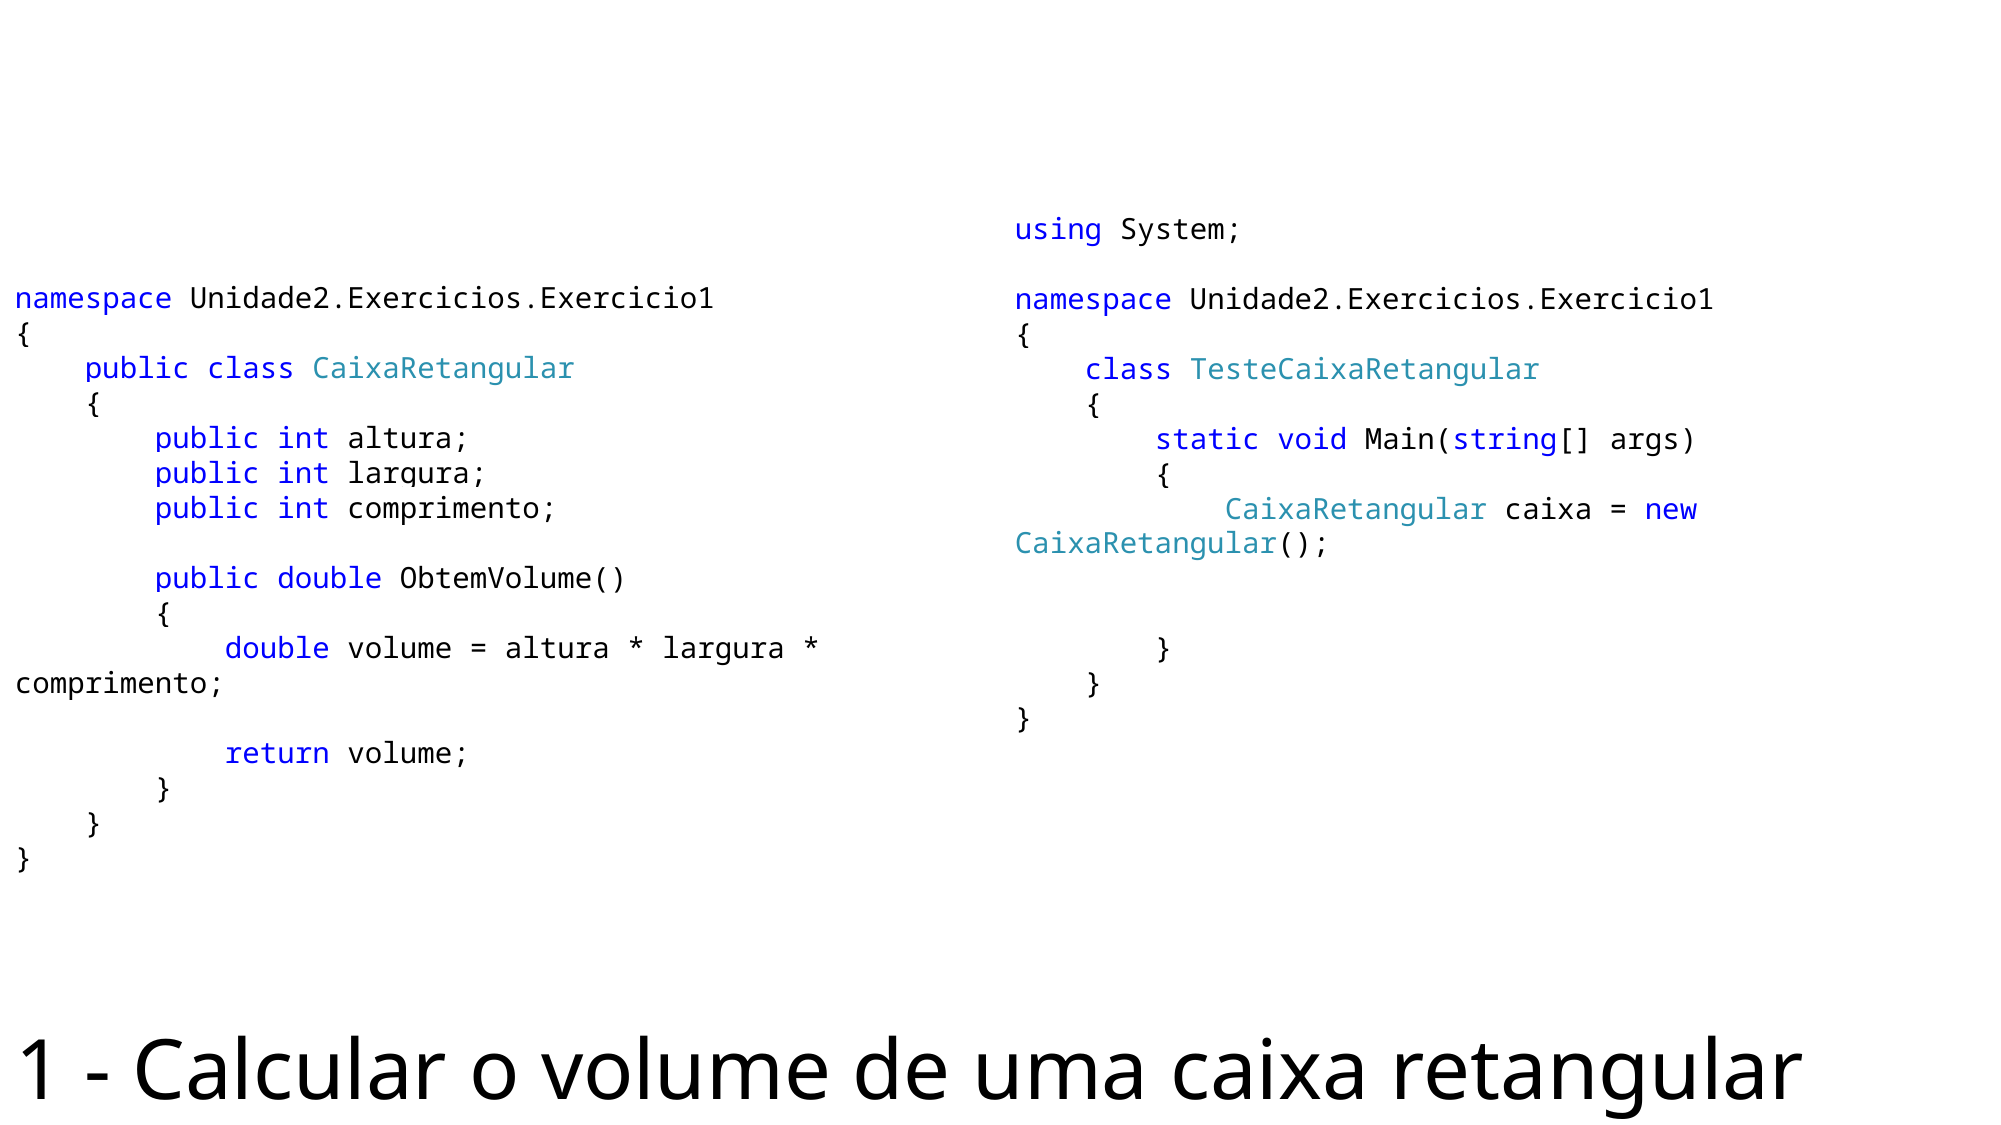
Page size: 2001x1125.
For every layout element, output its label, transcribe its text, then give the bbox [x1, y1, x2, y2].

text_box using System; namespace Unidade2.Exercicios.Exercicio1 { class TesteCaixaRetangular { static void Main(string[] args) { CaixaRetangular caixa = new CaixaRetangular(); } } } [999, 202, 2000, 742]
text_box namespace Unidade2.Exercicios.Exercicio1 { public class CaixaRetangular { public int altura; public int largura; public int comprimento; public double ObtemVolume() { double volume = altura * largura * comprimento; return volume; } } } [0, 272, 1000, 882]
title 1 - Calcular o volume de uma caixa retangular [0, 1017, 2000, 1125]
